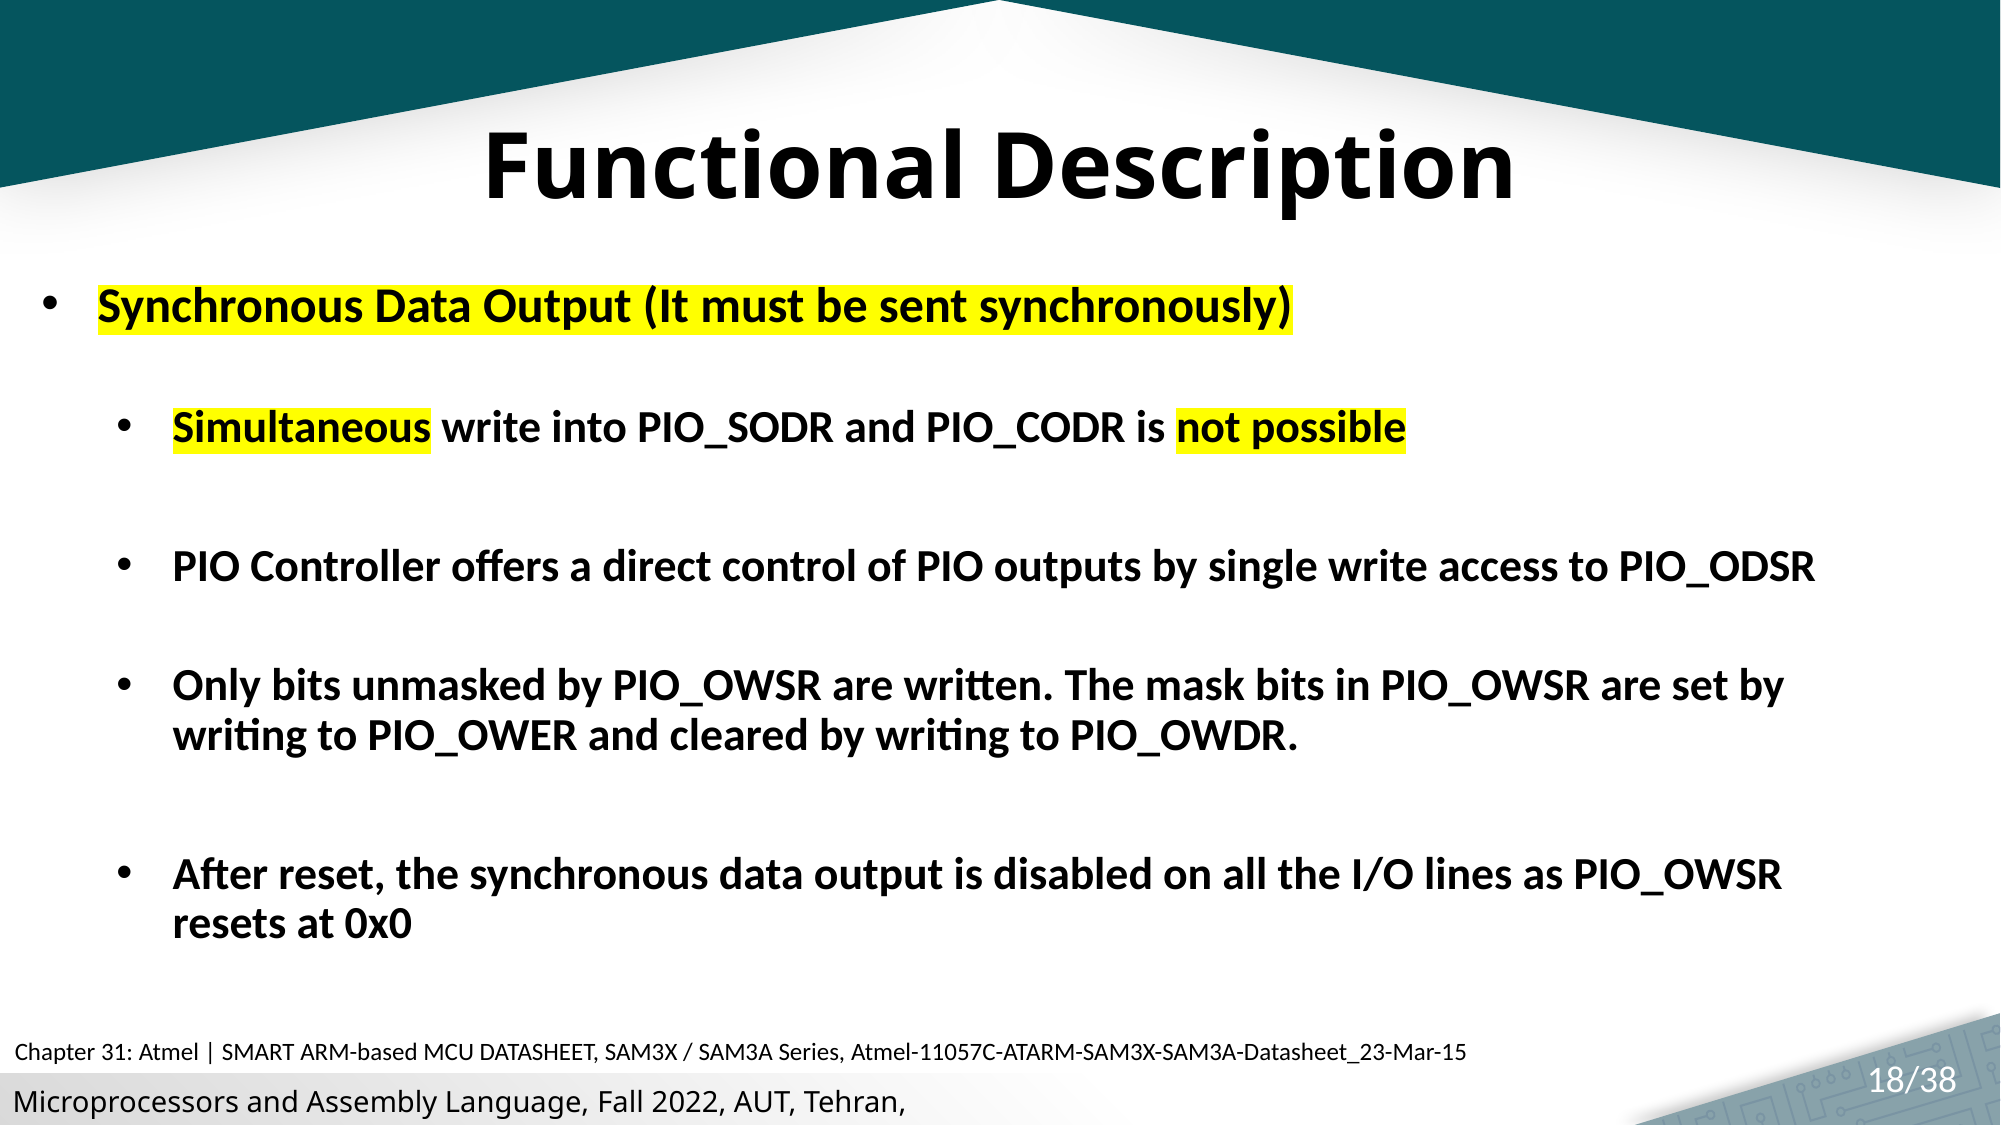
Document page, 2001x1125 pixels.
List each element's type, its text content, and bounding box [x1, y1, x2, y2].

text_box Chapter 31: Atmel | SMART ARM-based MCU DATASHEET, SAM3X / SAM3A Series, Atmel-11057C-ATARM-SAM3X-SAM3A-Datasheet_23-Mar-15 [0, 1028, 1521, 1074]
slide_number 18/38 [1522, 1047, 1973, 1108]
title Functional Description [137, 59, 1863, 235]
list Synchronous Data Output (It must be sent synchronously) Simultaneous write into PIO_SODR and PIO_CODR is not possible PIO Controller offers a direct control of PIO outputs by single write access to PIO_ODSR Only bits unmasked by PIO_OWSR are written. The mask bits in PIO_OWSR are set by writing to PIO_OWER and cleared by writing to PIO_OWDR. After reset, the synchronous data output is disabled on all the I/O lines as PIO_OWSR resets at 0x0 [26, 235, 1863, 1029]
